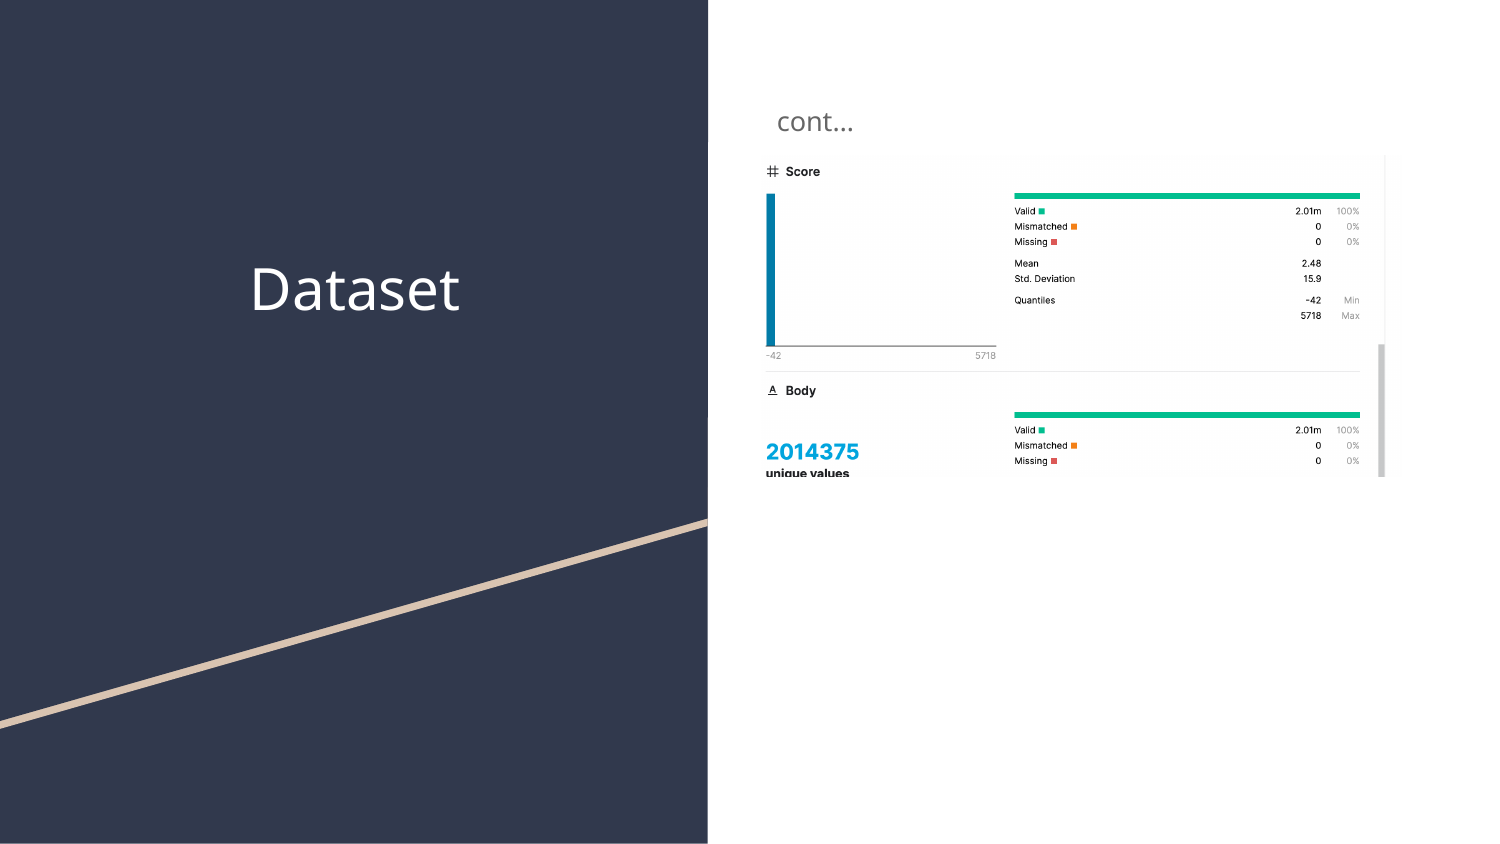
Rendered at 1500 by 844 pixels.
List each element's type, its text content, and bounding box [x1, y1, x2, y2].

picture [761, 155, 1402, 478]
title Dataset [51, 82, 660, 494]
list cont… [761, 82, 1446, 755]
